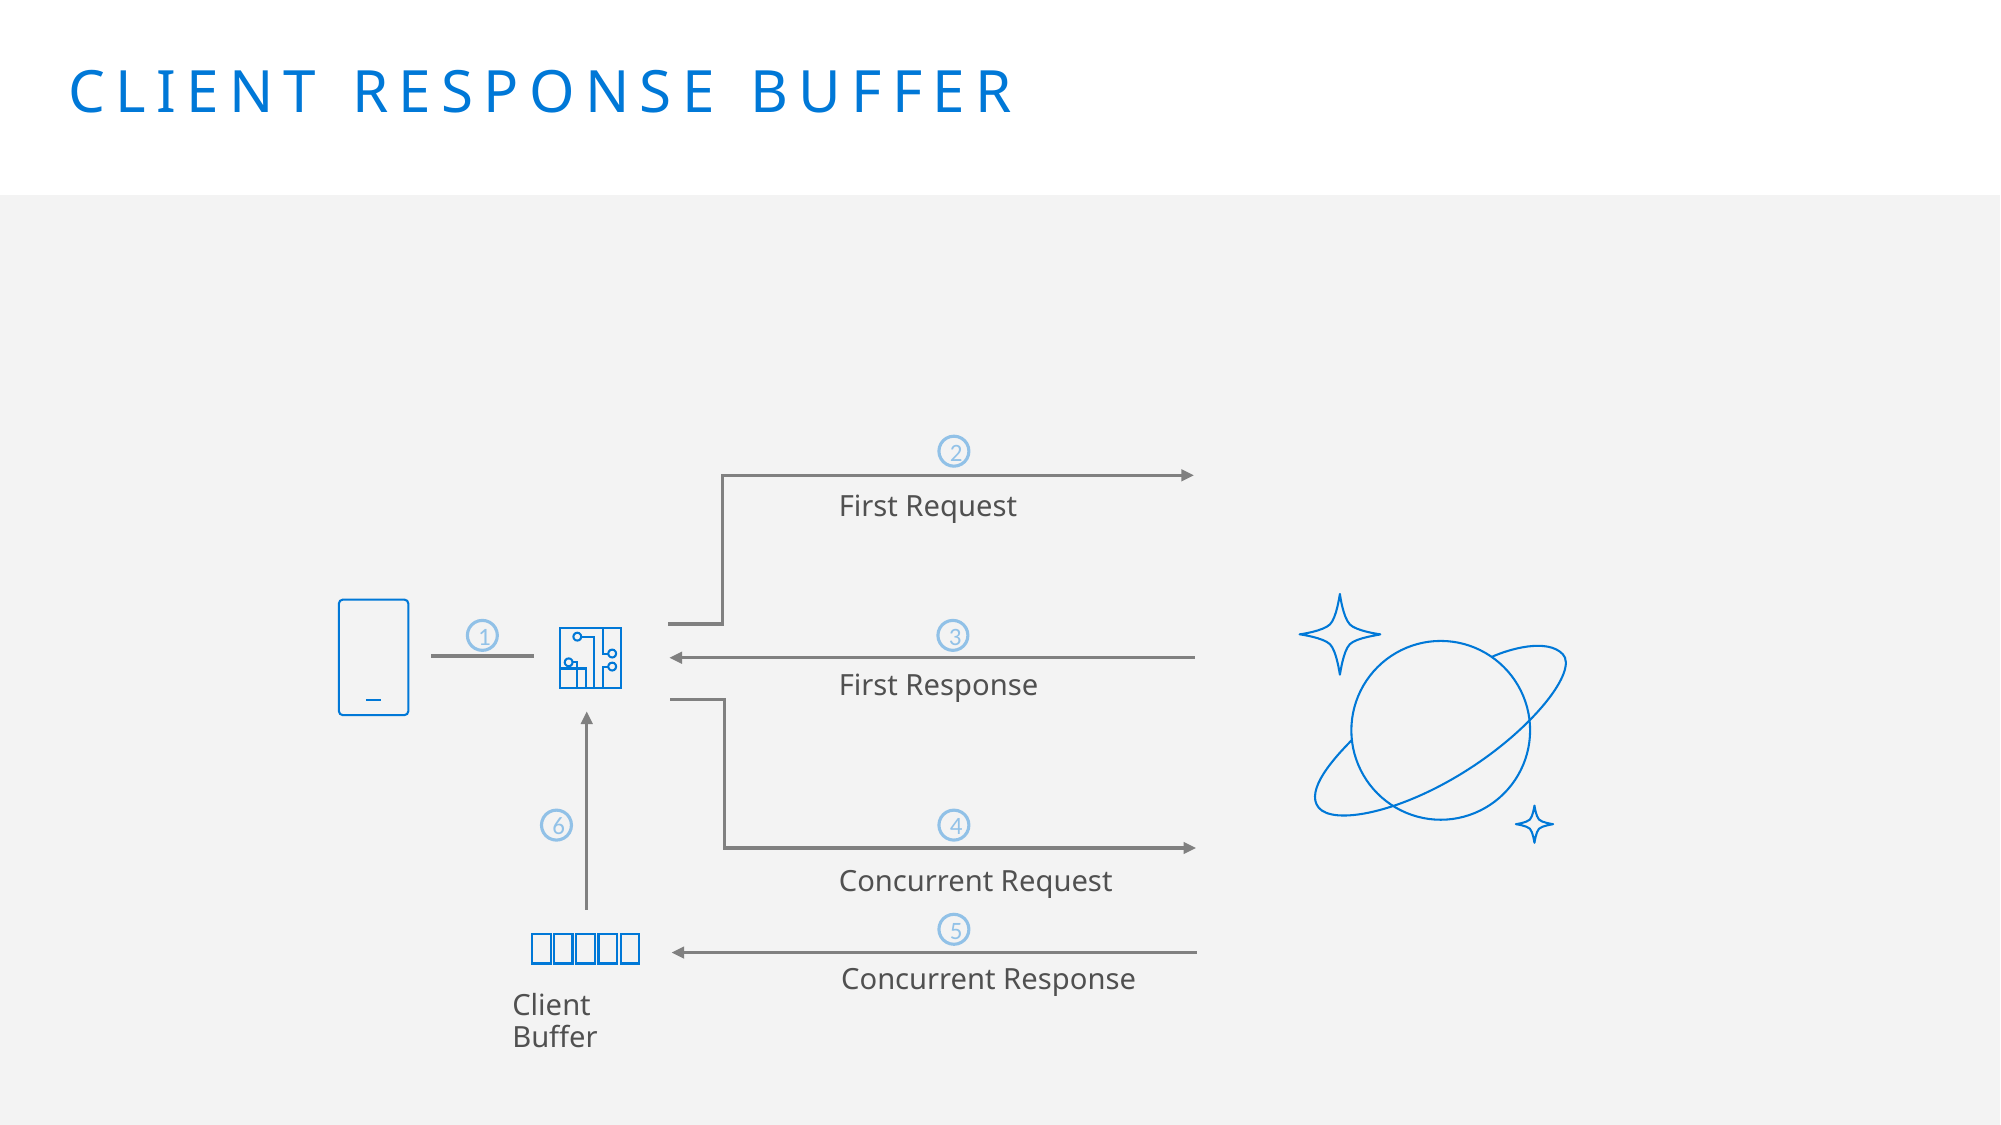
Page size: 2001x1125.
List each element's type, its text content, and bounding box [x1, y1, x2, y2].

text_box [338, 598, 410, 716]
text_box First Response [808, 659, 1107, 717]
text_box 2 [938, 436, 969, 467]
text_box First Request [808, 476, 1107, 539]
text_box 5 [938, 914, 969, 945]
text_box Concurrent Request [808, 850, 1163, 914]
text_box Client Buffer [482, 966, 707, 1078]
text_box [532, 934, 551, 964]
text_box [620, 934, 640, 964]
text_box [1298, 593, 1588, 843]
text_box Concurrent Response [810, 953, 1194, 1012]
text_box 1 [467, 620, 498, 651]
text_box 6 [541, 810, 572, 841]
title Client REsponse Buffer [44, 47, 1957, 196]
text_box [576, 934, 595, 964]
text_box Concurrent Response [810, 948, 1194, 952]
text_box 4 [938, 810, 969, 841]
text_box 3 [937, 620, 968, 651]
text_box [559, 628, 621, 689]
text_box [598, 934, 618, 964]
text_box [553, 934, 573, 964]
